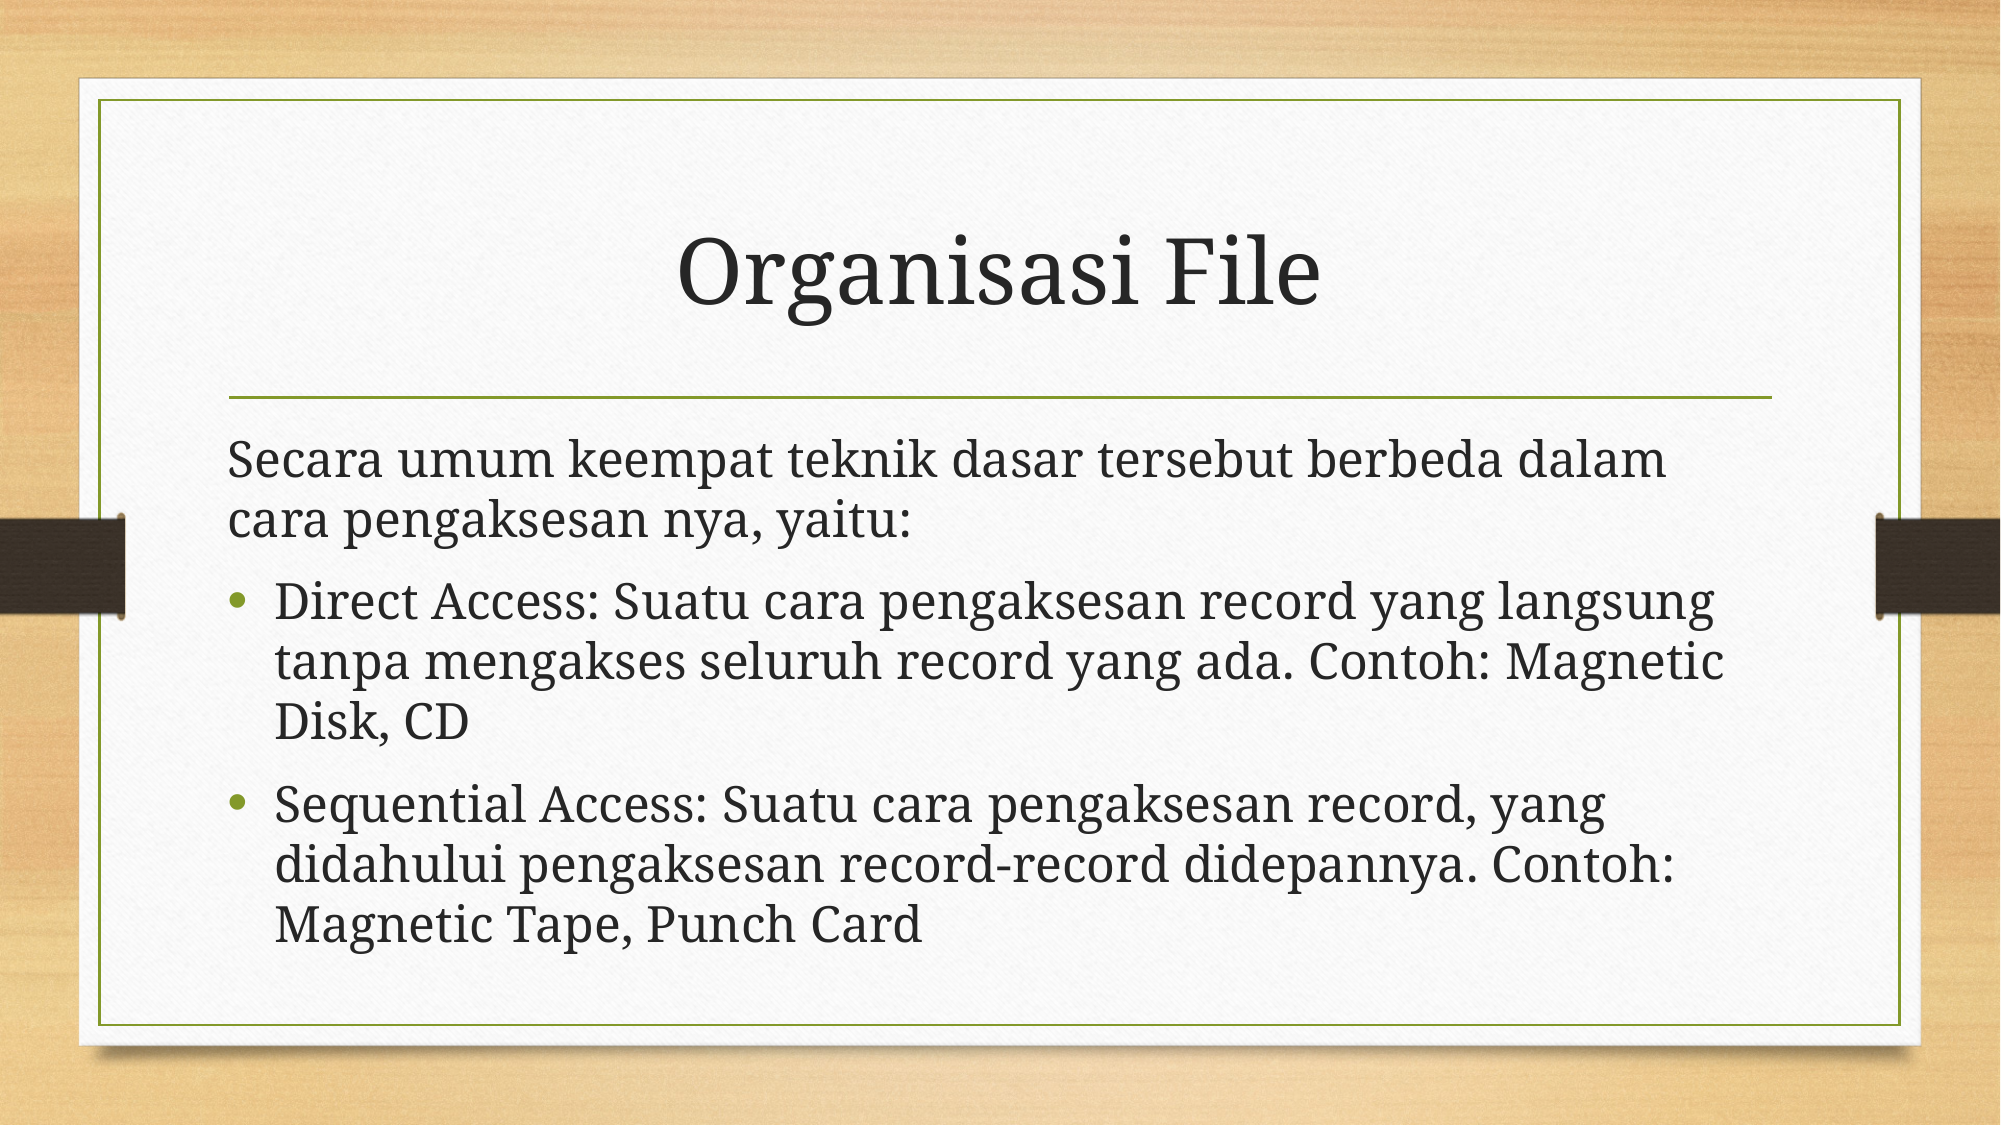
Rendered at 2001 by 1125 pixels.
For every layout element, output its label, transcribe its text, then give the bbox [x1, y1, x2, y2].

title Organisasi File [212, 161, 1788, 375]
list Secara umum keempat teknik dasar tersebut berbeda dalam cara pengaksesan nya, yaitu: Direct Access: Suatu cara pengaksesan record yang langsung tanpa mengakses seluruh record yang ada. Contoh: Magnetic Disk, CD Sequential Access: Suatu cara pengaksesan record, yang didahului pengaksesan record-record didepannya. Contoh: Magnetic Tape, Punch Card [212, 419, 1788, 964]
picture [0, 0, 2001, 1125]
